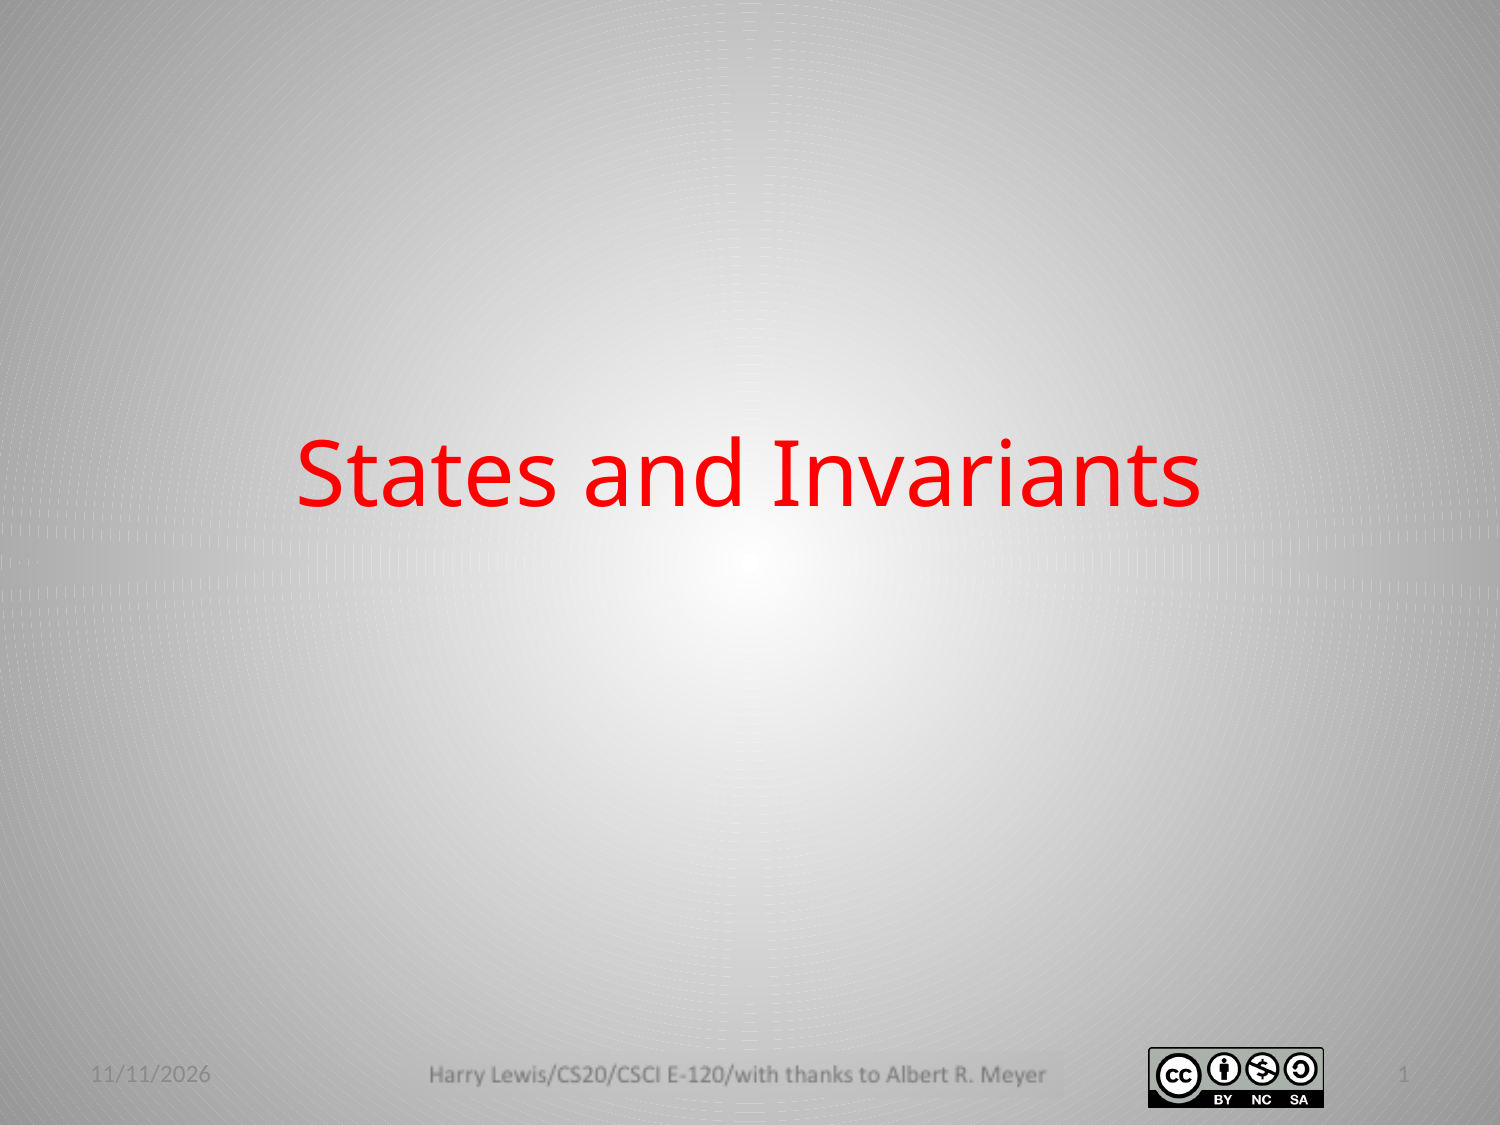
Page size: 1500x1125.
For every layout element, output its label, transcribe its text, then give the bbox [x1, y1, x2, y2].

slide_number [75, 1042, 425, 1103]
title States and Invariants [112, 349, 1388, 591]
picture [425, 1051, 1064, 1098]
slide_number 1 [1074, 1042, 1425, 1103]
picture [1148, 1103, 1324, 1108]
